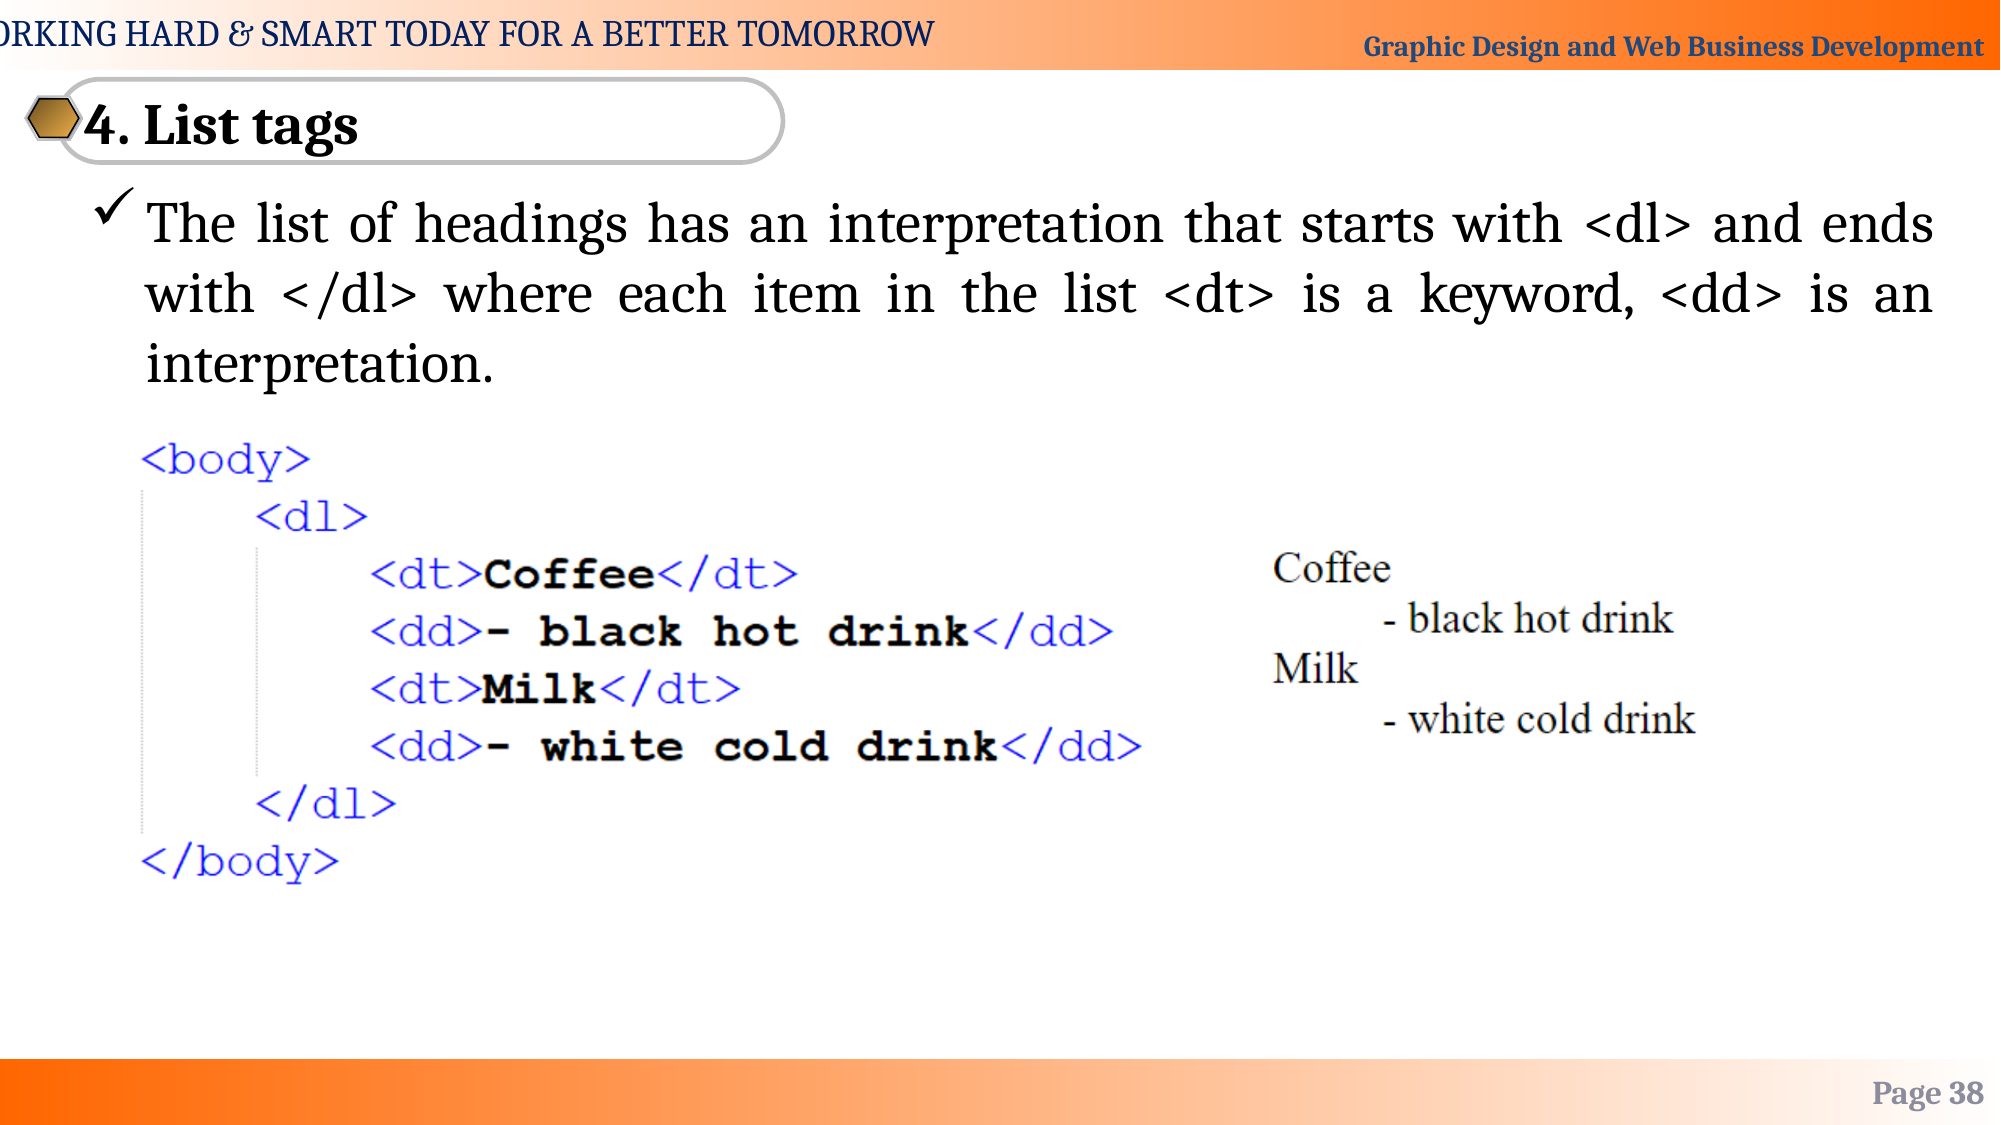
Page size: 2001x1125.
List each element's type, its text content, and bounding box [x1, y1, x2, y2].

text_box The list of headings has an interpretation that starts with <dl> and ends with </dl> where each item in the list <dt> is a keyword, <dd> is an interpretation. [74, 176, 1950, 1038]
slide_number Page 38 [1533, 1060, 2000, 1121]
picture [137, 437, 1176, 888]
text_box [24, 78, 784, 163]
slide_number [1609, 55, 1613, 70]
slide_number Page 2 [1609, 0, 1613, 36]
picture [1262, 537, 1724, 746]
